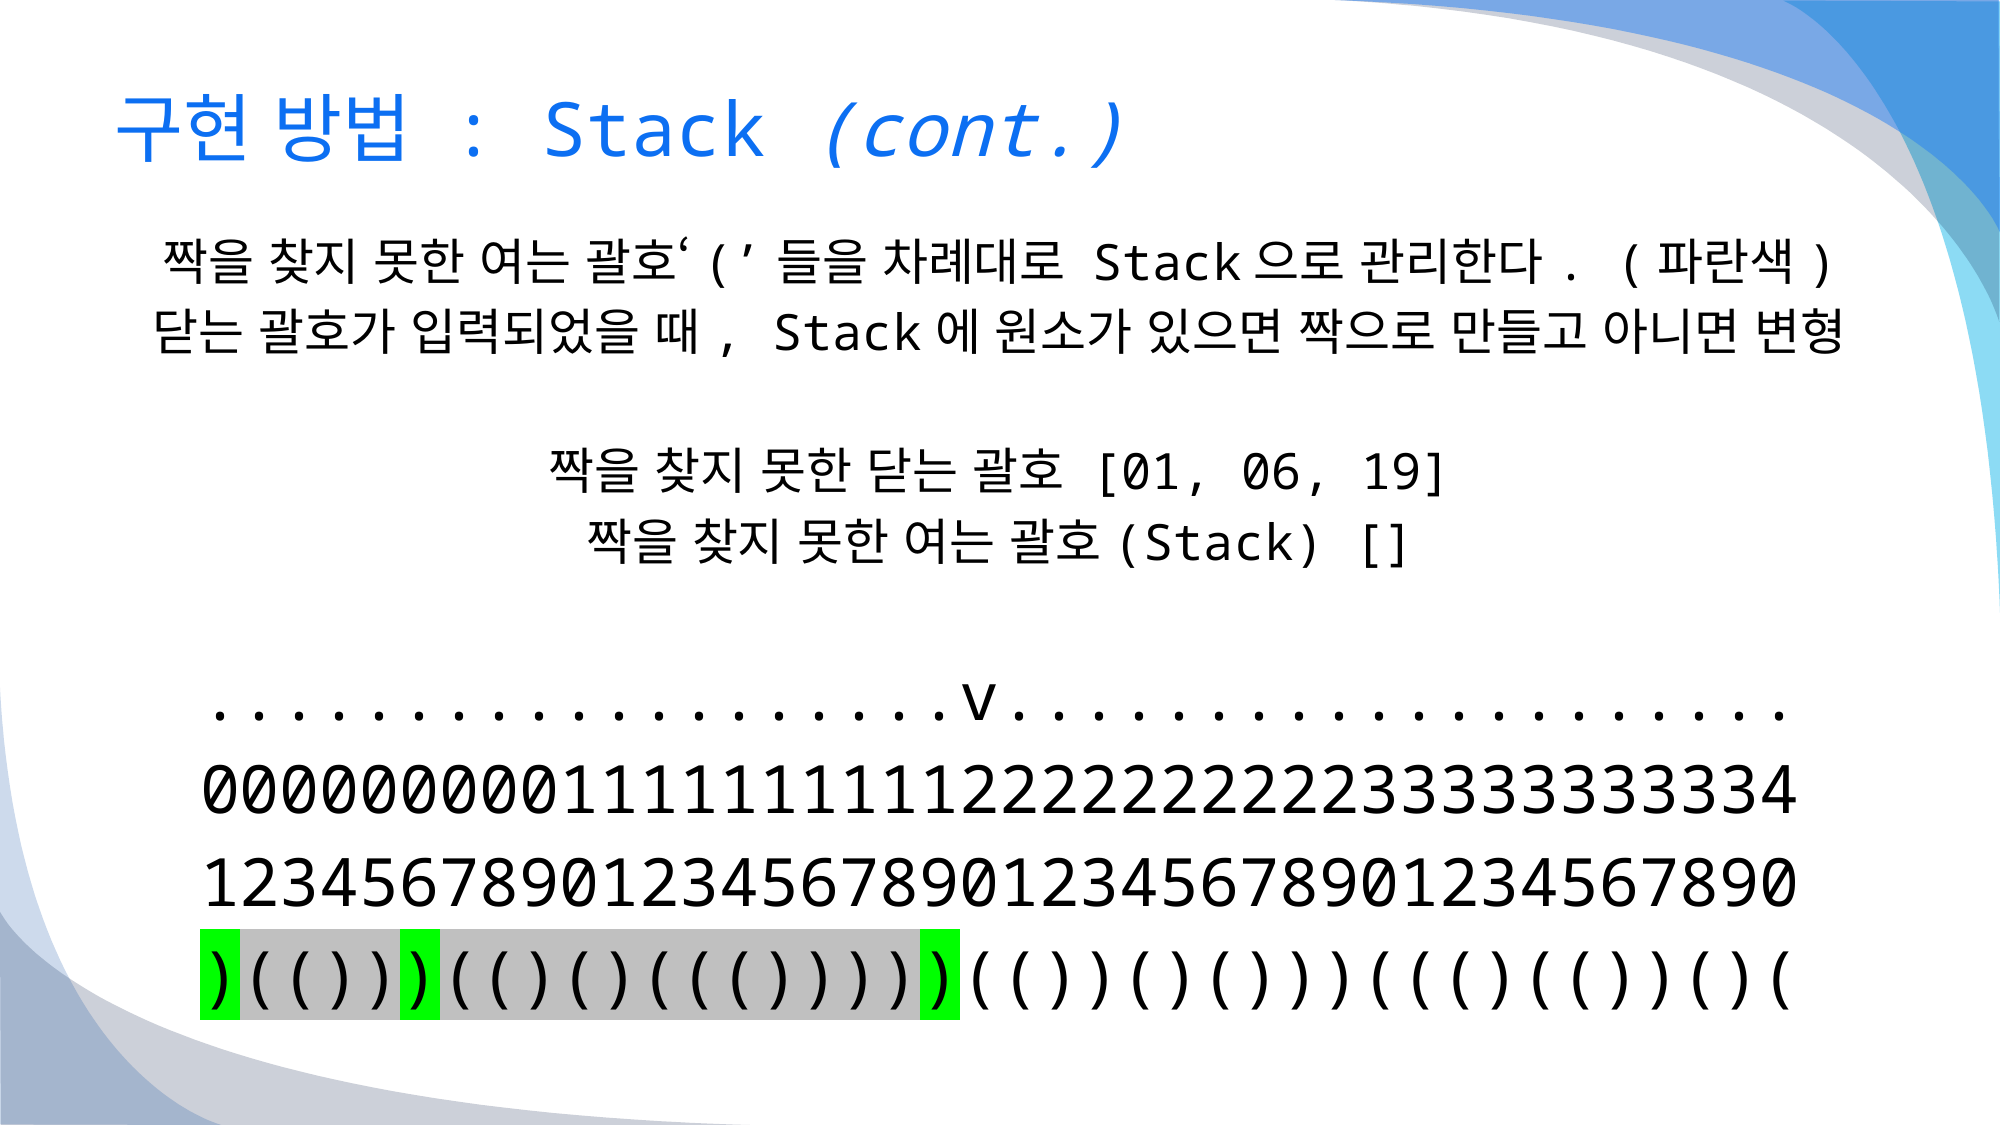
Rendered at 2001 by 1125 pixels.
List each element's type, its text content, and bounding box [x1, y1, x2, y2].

list 짝을 찾지 못한 여는 괄호‘(’들을 차례대로 Stack으로 관리한다. (파란색) 닫는 괄호가 입력되었을 때, Stack에 원소가 있으면 짝으로 만들고 아니면 변형 짝을 찾지 못한 닫는 괄호 [01, 06, 19] 짝을 찾지 못한 여는 괄호(Stack) [] ...................v.................... 0000000001111111111222222222233333333334 1234567890123456789012345678901234567890 )(()))(()()((()))))(())()()))((()(())()( [99, 222, 1900, 1067]
title 구현 방법 : Stack (cont.) [99, 50, 1900, 202]
